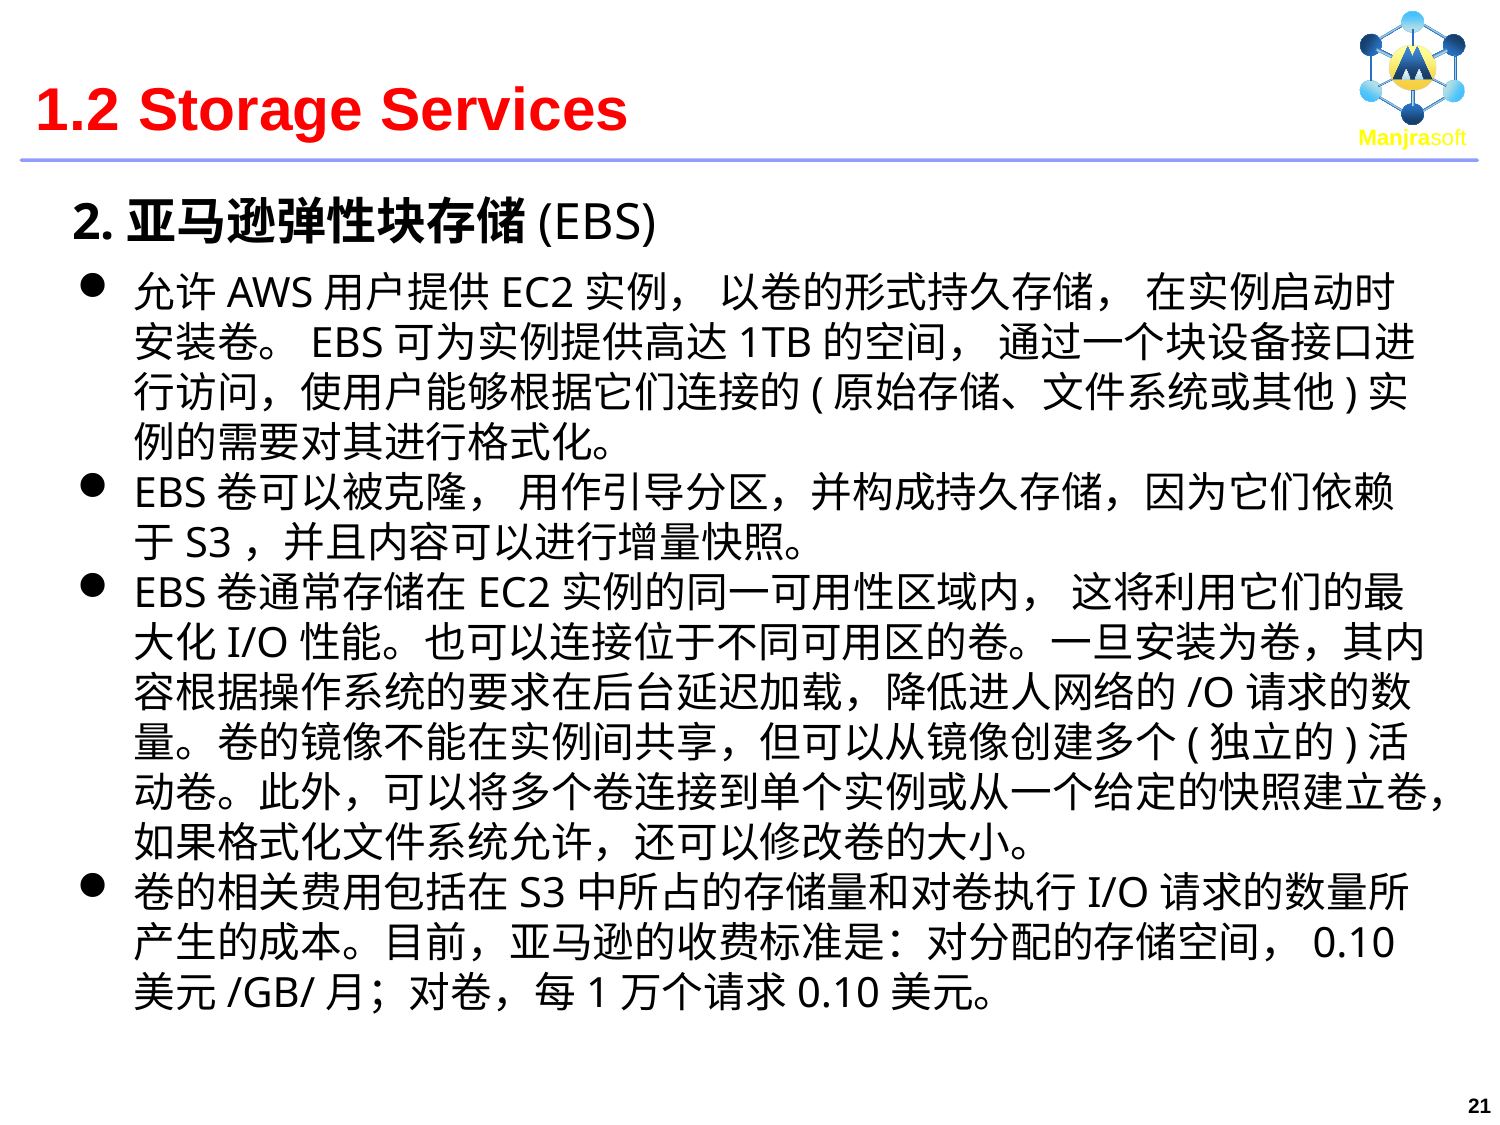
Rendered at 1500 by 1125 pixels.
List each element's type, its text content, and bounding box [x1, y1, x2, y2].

slide_number 21 [1364, 1093, 1500, 1120]
text_box 允许AWS用户提供EC2实例， 以卷的形式持久存储， 在实例启动时安装卷。EBS可为实例提供高达1TB的空间， 通过一个块设备接口进行访问，使用户能够根据它们连接的(原始存储、文件系统或其他)实例的需要对其进行格式化。 EBS卷可以被克隆， 用作引导分区，并构成持久存储，因为它们依赖于S3，并且内容可以进行增量快照。 EBS卷通常存储在EC2实例的同一可用性区域内， 这将利用它们的最大化I/O性能。也可以连接位于不同可用区的卷。一旦安装为卷，其内容根据操作系统的要求在后台延迟加载，降低进人网络的/O请求的数量。卷的镜像不能在实例间共享，但可以从镜像创建多个(独立的)活动卷。此外，可以将多个卷连接到单个实例或从一个给定的快照建立卷，如果格式化文件系统允许，还可以修改卷的大小。 卷的相关费用包括在S3中所占的存储量和对卷执行I/O请求的数量所产生的成本。目前，亚马逊的收费标准是：对分配的存储空间，0.10美元/GB/月；对卷，每1万个请求0.10美元。 [62, 258, 1447, 1024]
text_box 2.亚马逊弹性块存储(EBS) [57, 182, 685, 258]
title 1.2 Storage Services [26, 0, 1479, 145]
